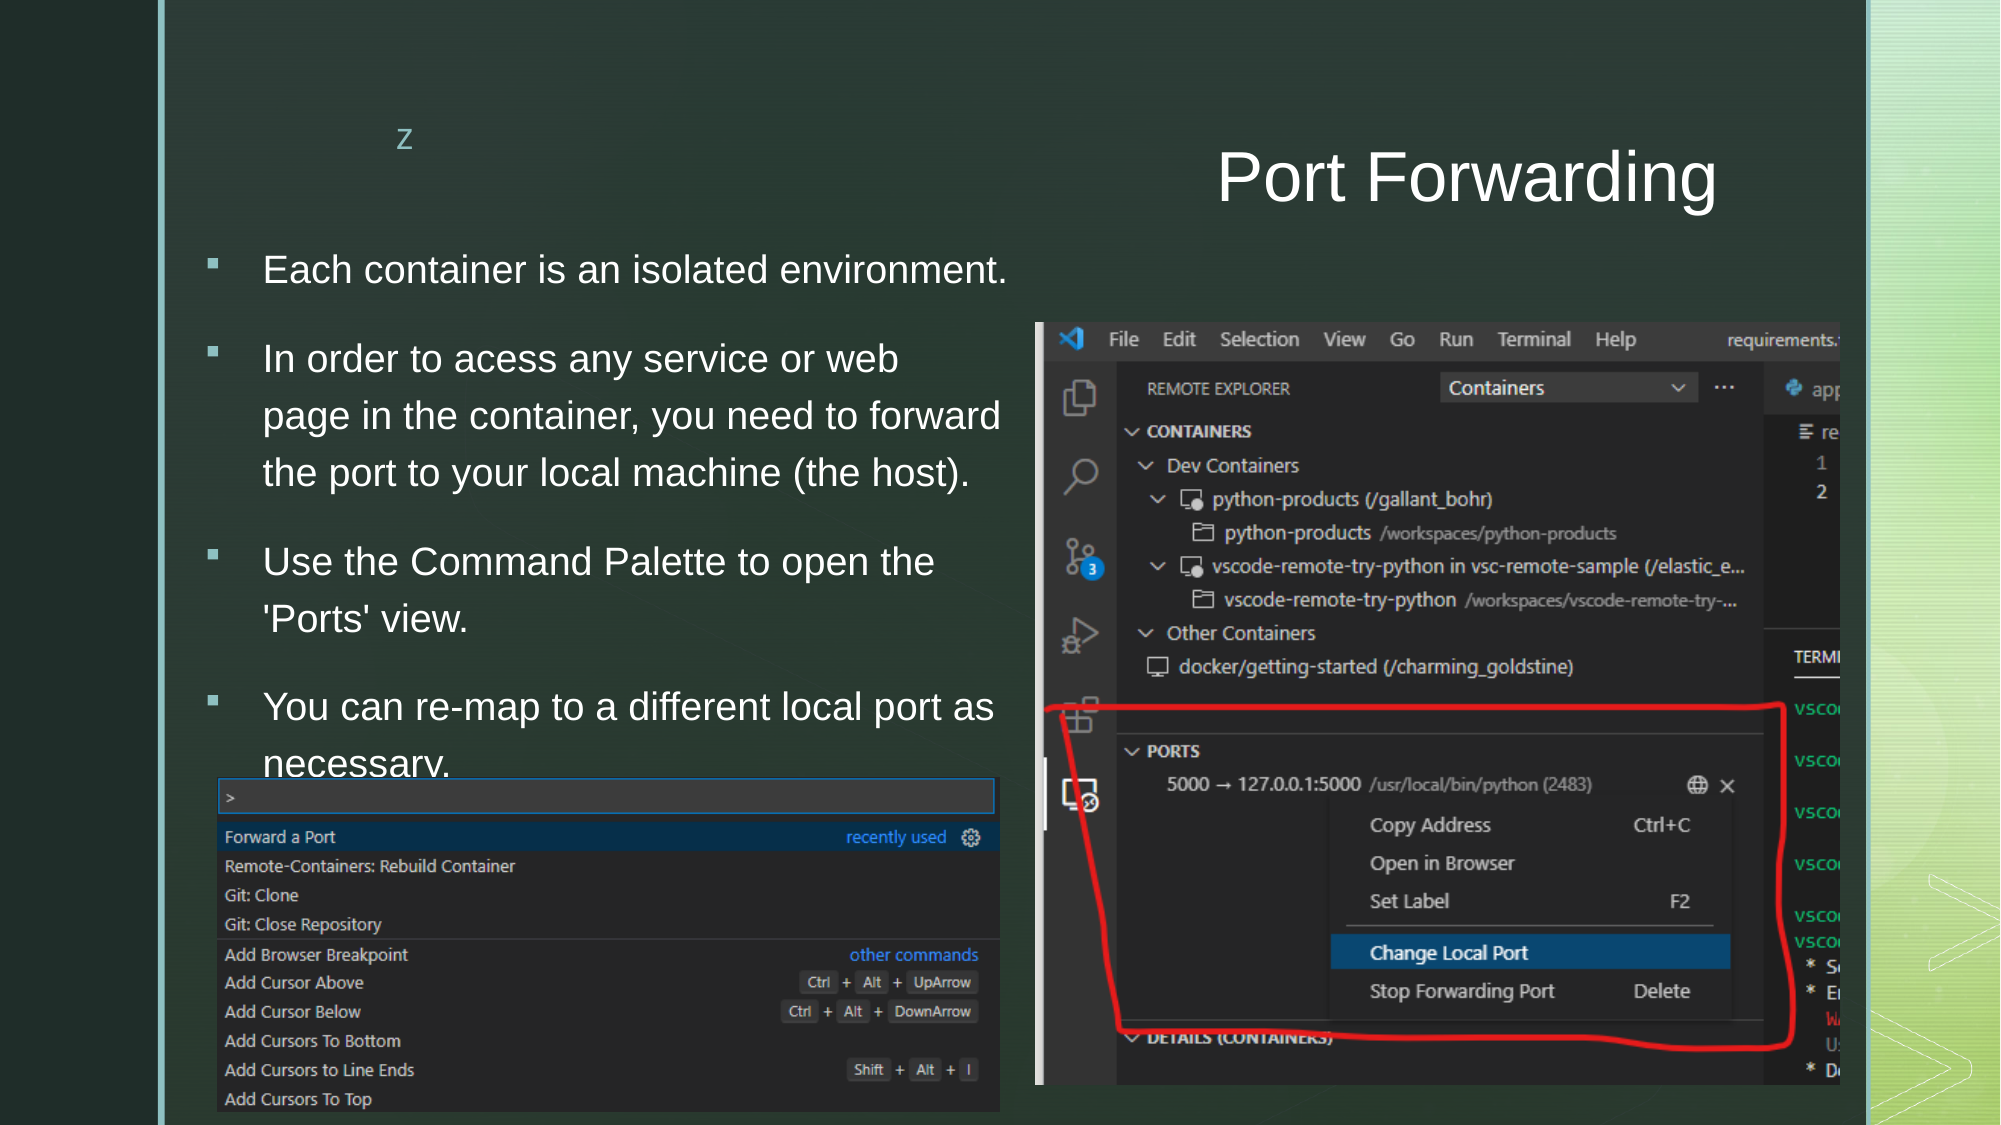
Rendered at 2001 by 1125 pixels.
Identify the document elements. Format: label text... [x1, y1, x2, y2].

list Each container is an isolated environment. In order to acess any service or web page in the container, you need to forward the port to your local machine (the host). Use the Command Palette to open the 'Ports' view. You can re-map to a different local port as necessary. [189, 226, 1036, 883]
picture [216, 777, 1000, 1112]
picture [1871, 0, 2001, 1125]
title Port Forwarding [428, 132, 1734, 310]
picture [1035, 322, 1840, 1085]
